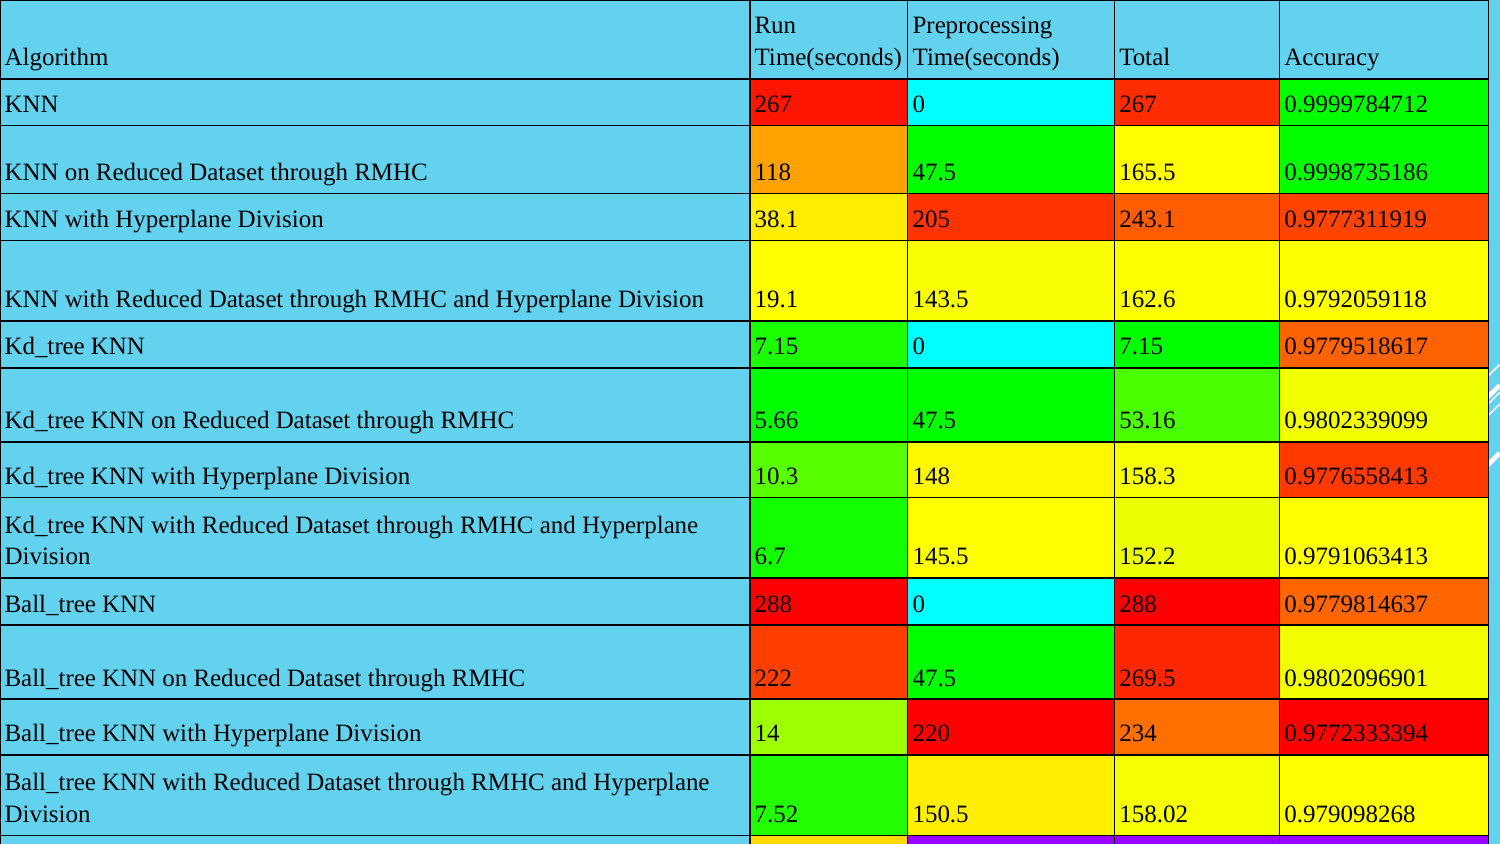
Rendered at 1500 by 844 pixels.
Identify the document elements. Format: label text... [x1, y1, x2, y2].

table_cell 7.15 [1115, 322, 1279, 367]
table_cell 220 [908, 700, 1114, 754]
table_cell 0 [908, 80, 1114, 125]
table_cell 288 [1115, 579, 1279, 624]
table_cell 288 [751, 579, 907, 624]
table_cell Ball_tree KNN with Reduced Dataset through RMHC and Hyperplane Division [1, 756, 749, 835]
table_cell 0.979098268 [1280, 756, 1488, 835]
table_cell 0.9802096901 [1280, 626, 1488, 698]
table_cell 47.5 [908, 626, 1114, 698]
table_cell 0.9776558413 [1280, 443, 1488, 497]
table_cell 118 [751, 126, 907, 193]
table_cell 7.52 [751, 756, 907, 835]
table_cell 234 [1115, 700, 1279, 754]
table_cell 158.3 [1115, 443, 1279, 497]
table_cell 19.1 [751, 241, 907, 320]
table_cell 53.16 [1115, 369, 1279, 441]
table_header Accuracy [1280, 1, 1488, 78]
table_header Preprocessing Time(seconds) [908, 1, 1114, 78]
table_cell 152.2 [1115, 498, 1279, 577]
table_cell 60 [751, 836, 907, 844]
table_cell 0.9802339099 [1280, 369, 1488, 441]
table_cell 222 [751, 626, 907, 698]
table_cell KNN with Hyperplane Division [1, 194, 749, 240]
table_header Run Time(seconds) [751, 1, 907, 78]
table_cell CNN [1, 836, 749, 844]
table_cell 243.1 [1115, 194, 1279, 240]
table_cell 158.02 [1115, 756, 1279, 835]
table_cell 0.9792059118 [1280, 241, 1488, 320]
table_cell 14 [751, 700, 907, 754]
table_cell KNN [1, 80, 749, 125]
table_cell 0 [908, 579, 1114, 624]
table_cell KNN on Reduced Dataset through RMHC [1, 126, 749, 193]
table_cell 150.5 [908, 756, 1114, 835]
table_cell 10.3 [751, 443, 907, 497]
table_cell 19755 [1115, 836, 1279, 844]
table_header Algorithm [1, 1, 749, 78]
table_cell 47.5 [908, 369, 1114, 441]
table_cell 38.1 [751, 194, 907, 240]
table_cell 0.9999784712 [1280, 80, 1488, 125]
table_cell 0.9779814637 [1280, 579, 1488, 624]
table_cell Ball_tree KNN [1, 579, 749, 624]
table_cell Ball_tree KNN with Hyperplane Division [1, 700, 749, 754]
table_cell 267 [1115, 80, 1279, 125]
table_cell 0.9777311919 [1280, 194, 1488, 240]
table_cell Kd_tree KNN on Reduced Dataset through RMHC [1, 369, 749, 441]
table_cell 269.5 [1115, 626, 1279, 698]
table_cell 0 [908, 322, 1114, 367]
table_cell 165.5 [1115, 126, 1279, 193]
table_cell 205 [908, 194, 1114, 240]
table_cell Ball_tree KNN on Reduced Dataset through RMHC [1, 626, 749, 698]
table_cell 7.15 [751, 322, 907, 367]
table_cell KNN with Reduced Dataset through RMHC and Hyperplane Division [1, 241, 749, 320]
table_cell 0.9998735186 [1280, 126, 1488, 193]
table_cell Kd_tree KNN with Reduced Dataset through RMHC and Hyperplane Division [1, 498, 749, 577]
table_cell 5.66 [751, 369, 907, 441]
table_cell 162.6 [1115, 241, 1279, 320]
table_cell Kd_tree KNN with Hyperplane Division [1, 443, 749, 497]
table_cell 0.9791063413 [1280, 498, 1488, 577]
table_cell 143.5 [908, 241, 1114, 320]
table_cell Kd_tree KNN [1, 322, 749, 367]
table_cell 19695 [908, 836, 1114, 844]
table_cell 0.6157640986 [1280, 836, 1488, 844]
table_cell 0.9779518617 [1280, 322, 1488, 367]
table_cell 47.5 [908, 126, 1114, 193]
table_cell 145.5 [908, 498, 1114, 577]
table_header Total [1115, 1, 1279, 78]
table_cell 148 [908, 443, 1114, 497]
table_cell 6.7 [751, 498, 907, 577]
table_cell 0.9772333394 [1280, 700, 1488, 754]
table_cell 267 [751, 80, 907, 125]
